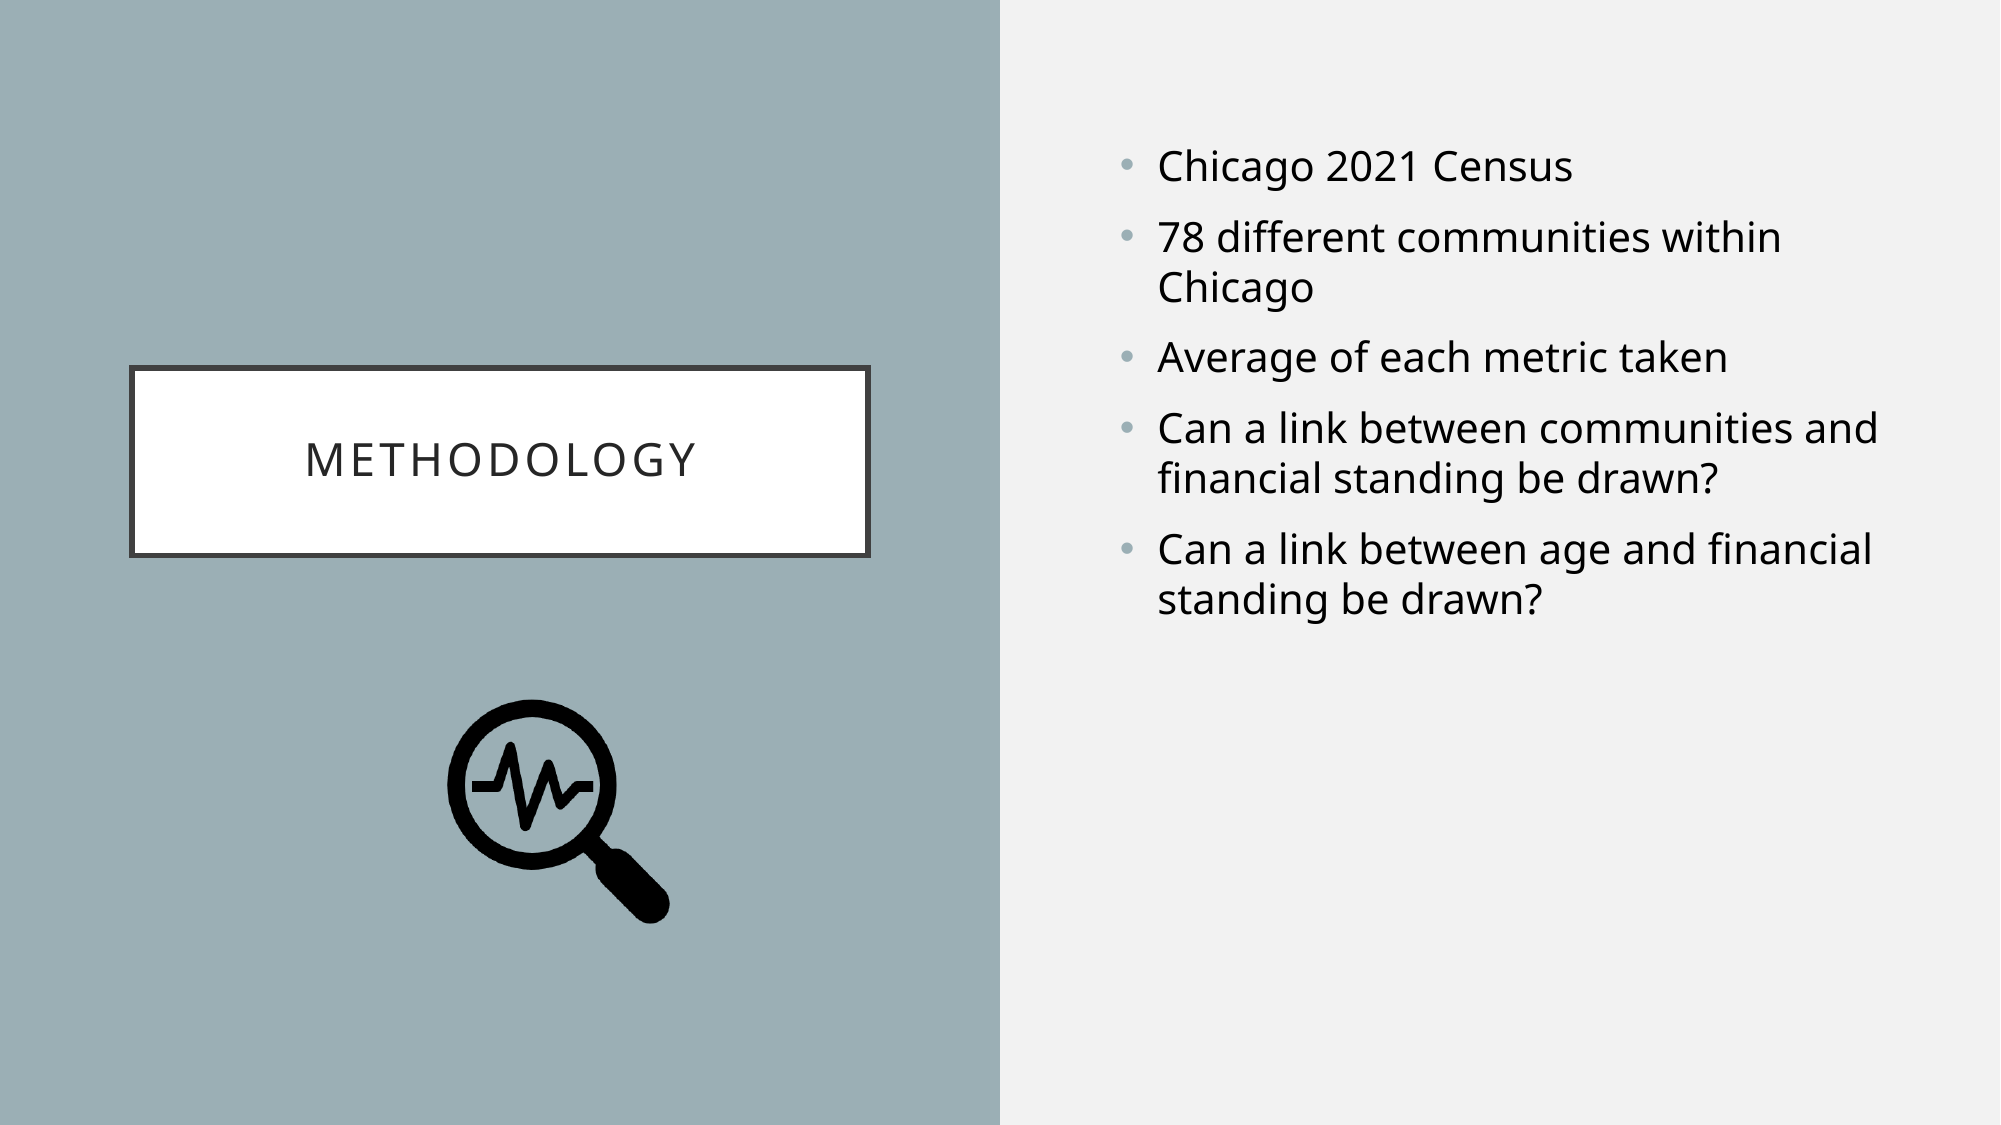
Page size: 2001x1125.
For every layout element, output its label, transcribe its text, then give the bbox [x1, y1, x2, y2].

title METHODOLOGY [129, 365, 871, 558]
list Chicago 2021 Census 78 different communities within Chicago Average of each metric taken Can a link between communities and financial standing be drawn? Can a link between age and financial standing be drawn? [1104, 131, 1895, 993]
picture [424, 676, 695, 947]
